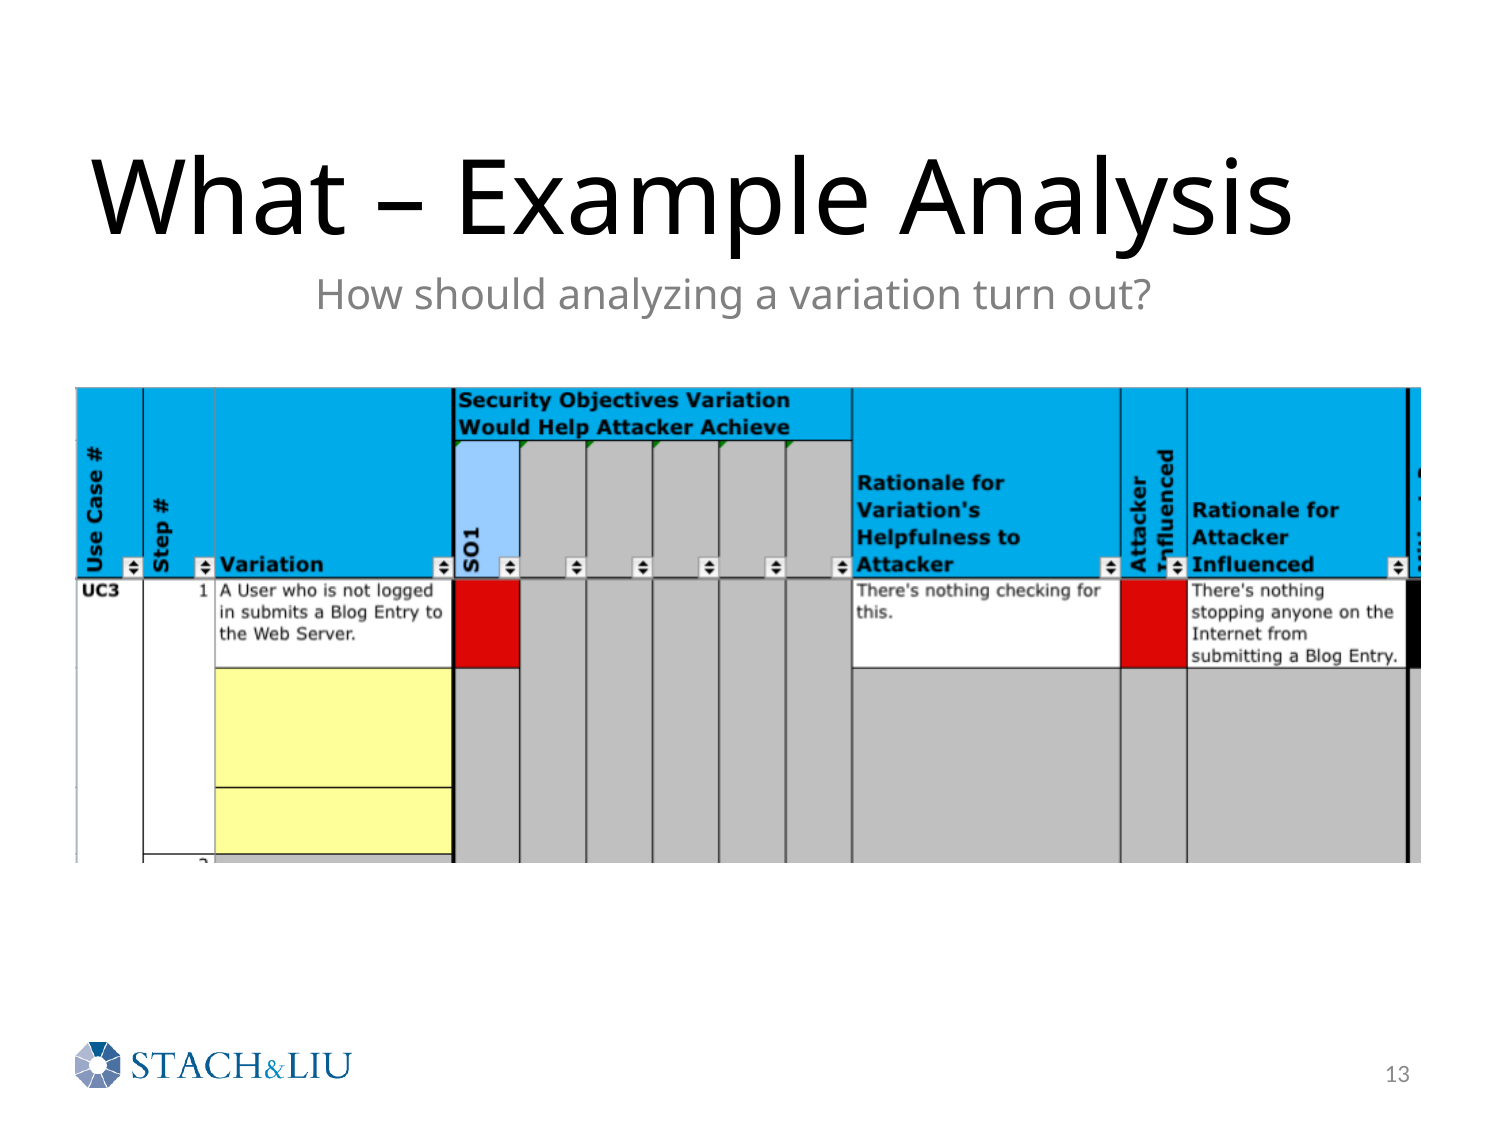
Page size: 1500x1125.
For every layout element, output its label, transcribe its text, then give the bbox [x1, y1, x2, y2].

picture [74, 387, 1421, 863]
title What – Example Analysis [75, 45, 1425, 263]
text_box 13 [1074, 1042, 1425, 1103]
picture [75, 1042, 352, 1088]
text_box How should analyzing a variation turn out? [299, 249, 1200, 325]
